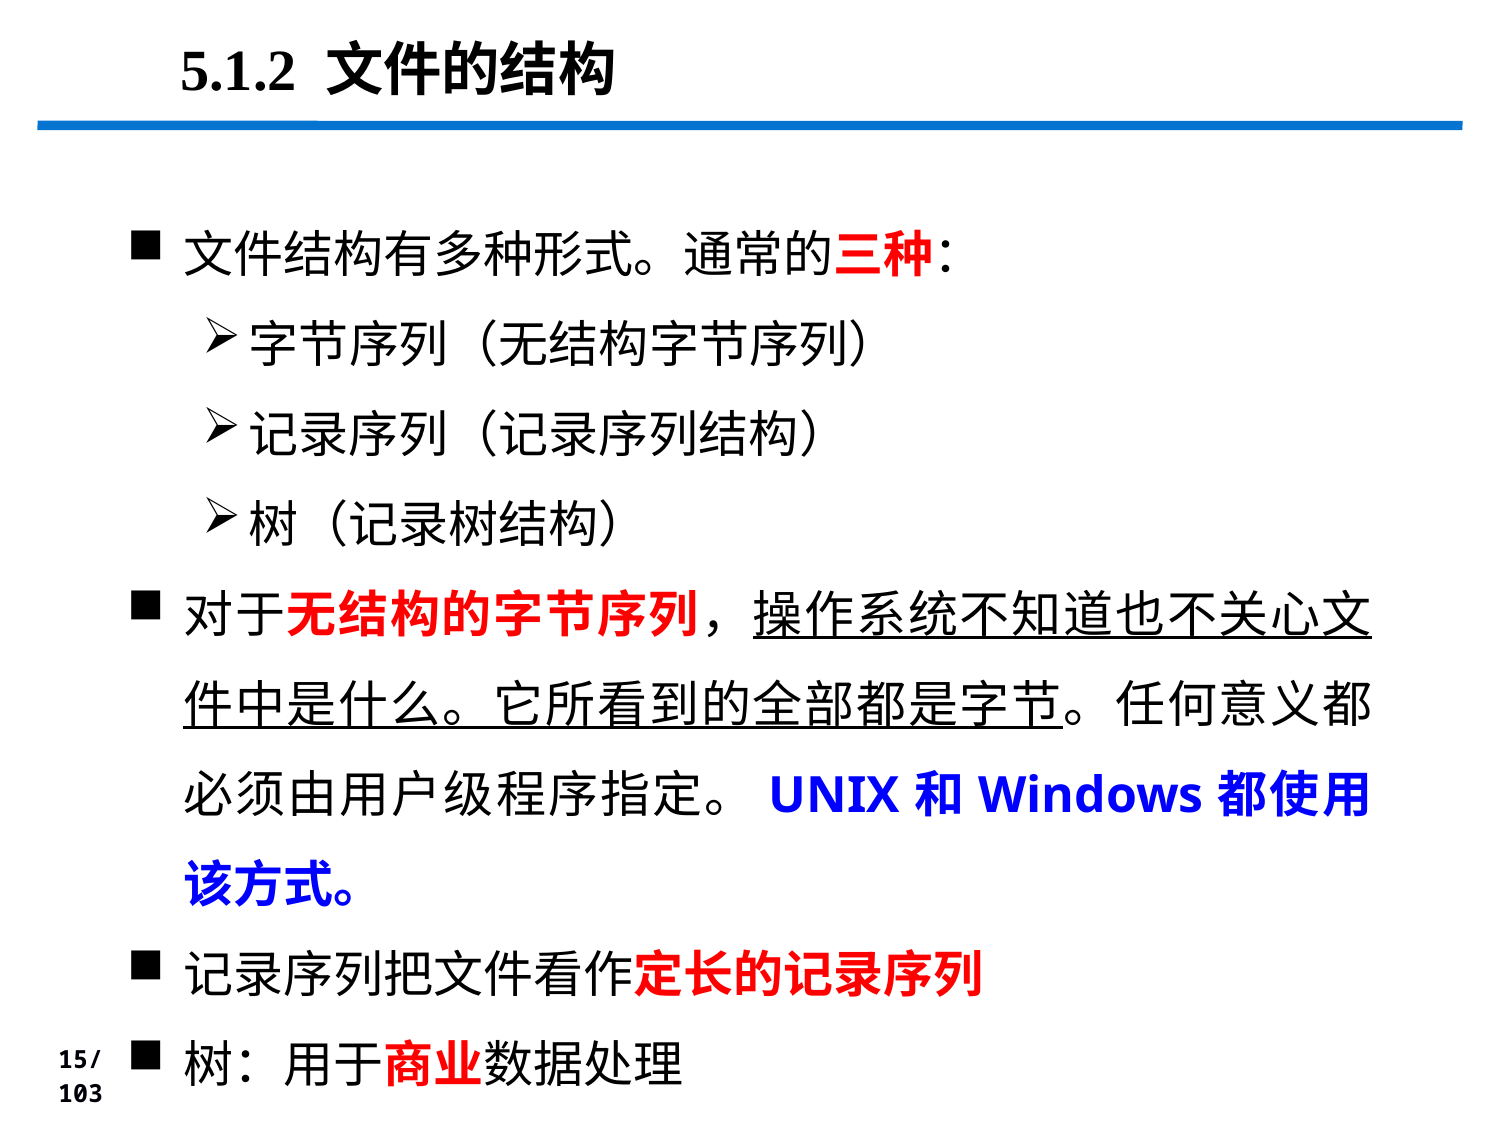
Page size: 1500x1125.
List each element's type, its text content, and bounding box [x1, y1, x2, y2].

text_box 5.1.2 文件的结构 [165, 25, 1406, 110]
text_box 文件结构有多种形式。通常的三种： 字节序列（无结构字节序列） 记录序列（记录序列结构） 树（记录树结构） 对于无结构的字节序列，操作系统不知道也不关心文件中是什么。它所看到的全部都是字节。任何意义都必须由用户级程序指定。UNIX和Windows都使用该方式。 记录序列把文件看作定长的记录序列 树：用于商业数据处理 [112, 184, 1388, 977]
